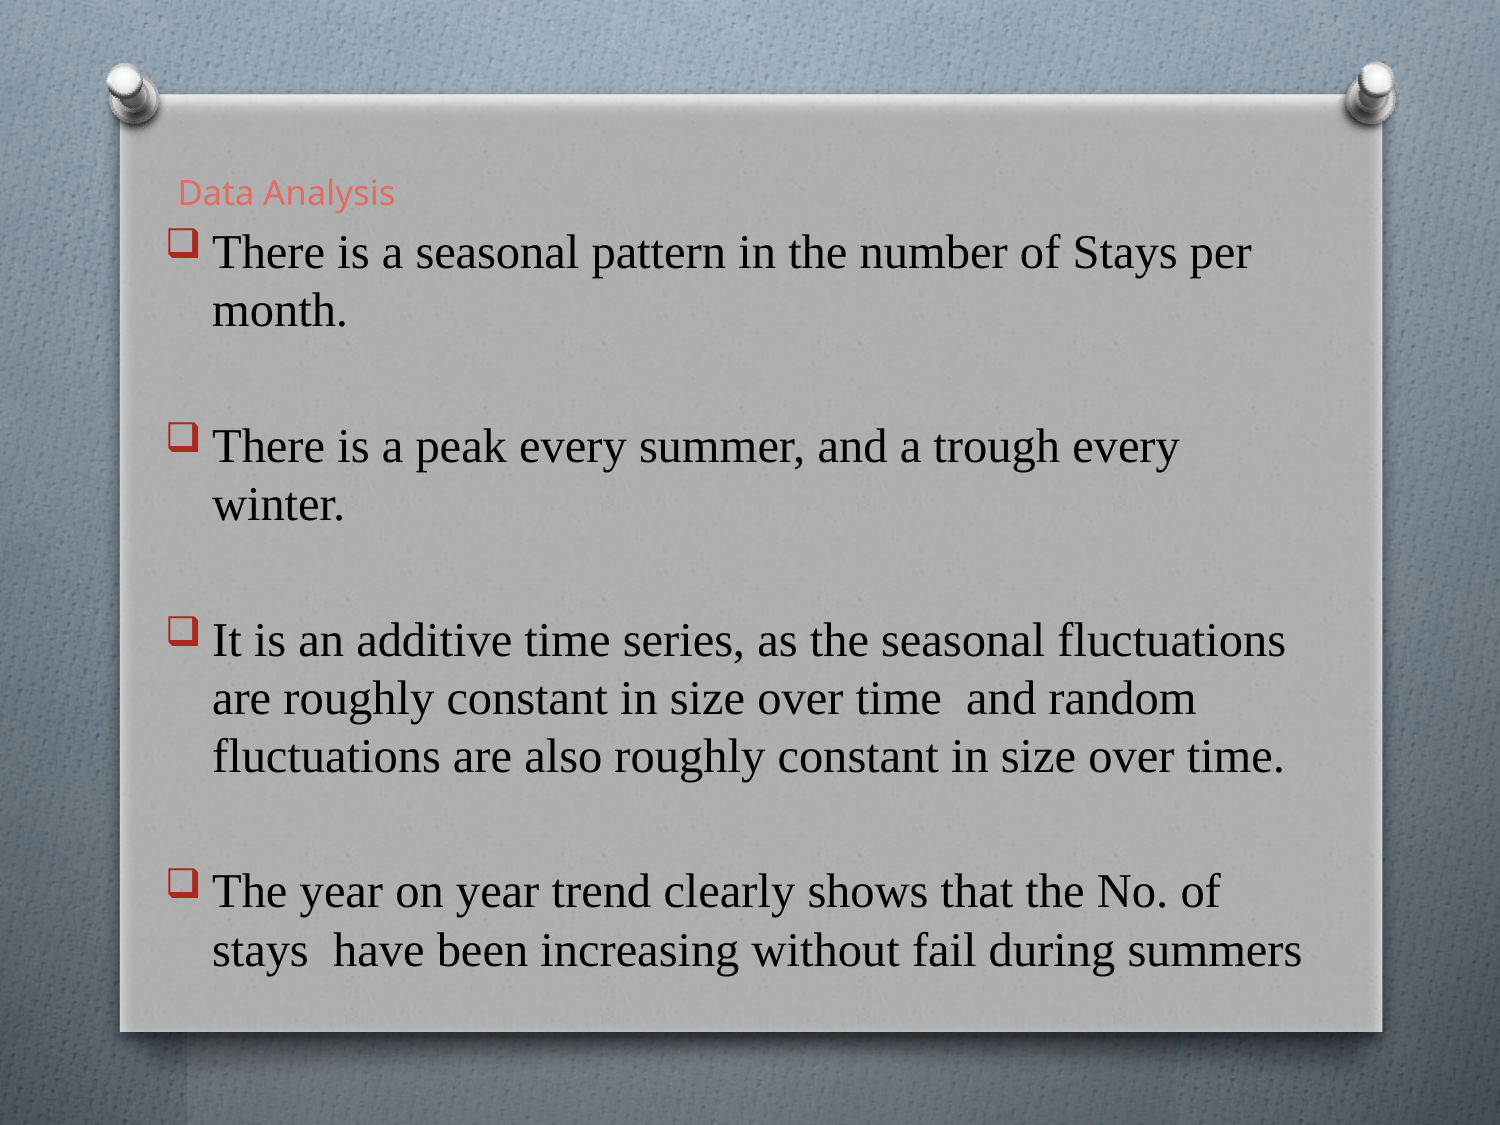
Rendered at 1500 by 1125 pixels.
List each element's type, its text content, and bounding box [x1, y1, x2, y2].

picture [1317, 35, 1439, 156]
picture [75, 29, 198, 153]
title Data Analysis [162, 162, 1306, 212]
list There is a seasonal pattern in the number of Stays per month. There is a peak every summer, and a trough every winter. It is an additive time series, as the seasonal fluctuations are roughly constant in size over time and random fluctuations are also roughly constant in size over time. The year on year trend clearly shows that the No. of stays have been increasing without fail during summers [150, 212, 1338, 988]
